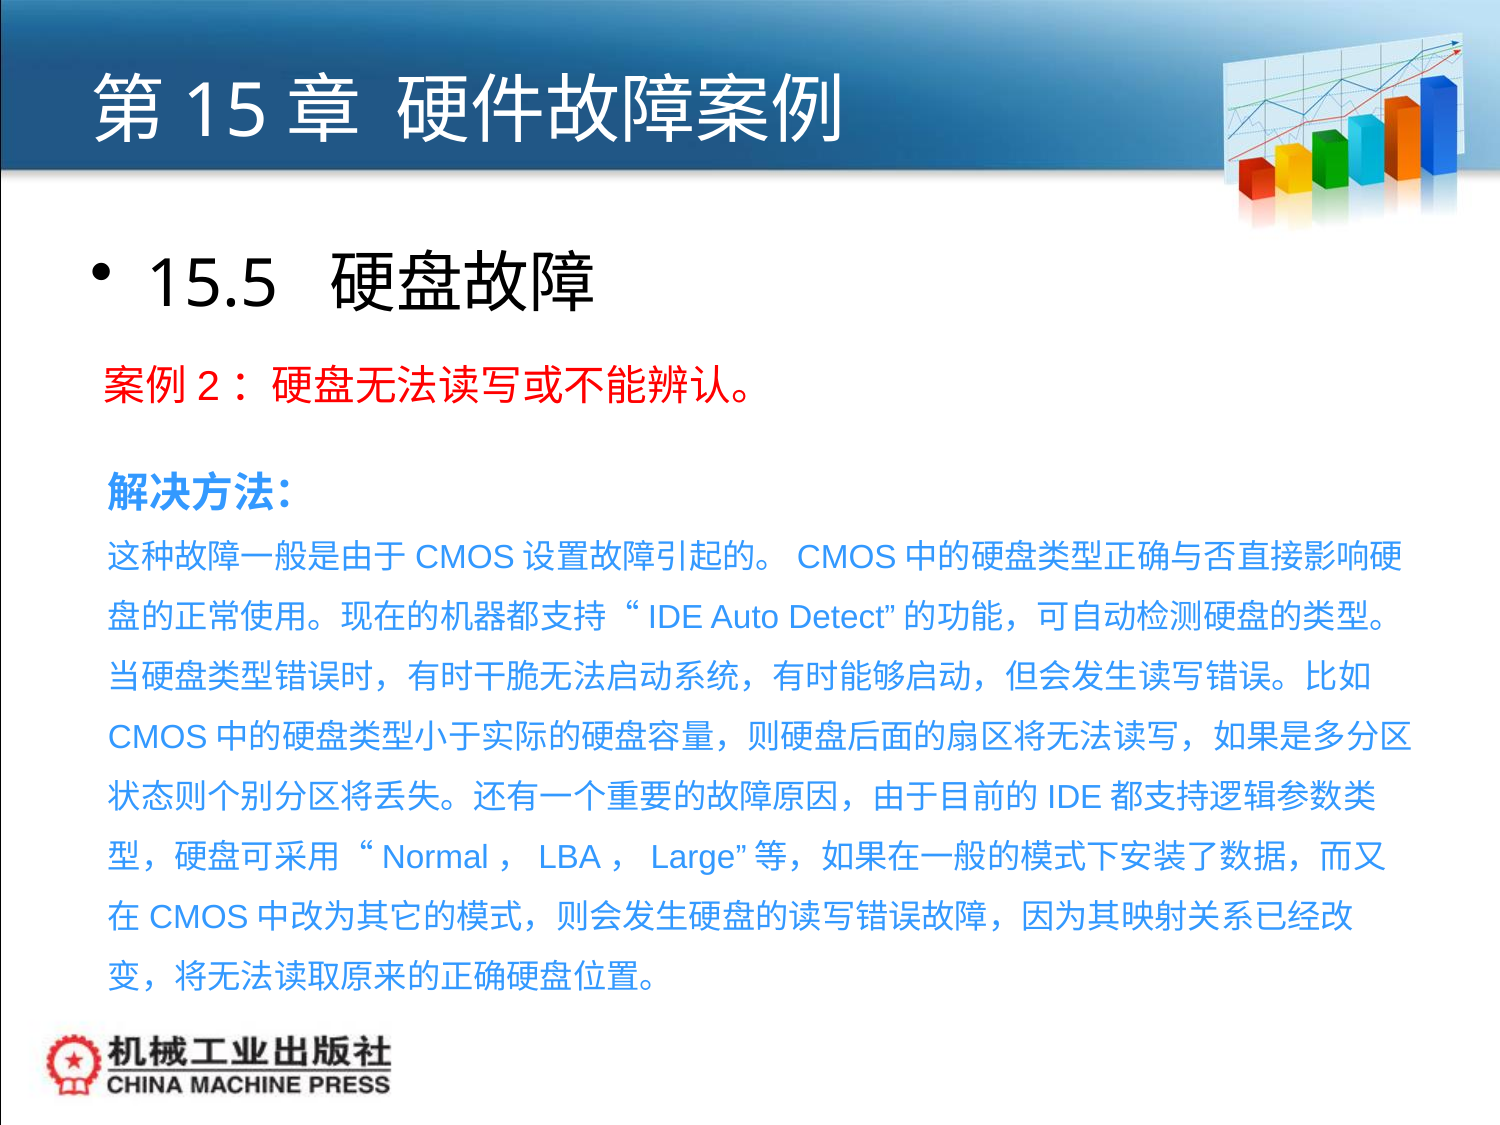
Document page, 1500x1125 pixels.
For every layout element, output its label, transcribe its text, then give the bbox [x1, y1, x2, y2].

list 15.5 硬盘故障 [75, 231, 1425, 339]
title 第15章 硬件故障案例 [75, 42, 1425, 171]
picture [0, 0, 1500, 1125]
text_box 案例2：硬盘无法读写或不能辨认。 [88, 326, 1424, 416]
text_box 解决方法： 这种故障一般是由于CMOS设置故障引起的。CMOS中的硬盘类型正确与否直接影响硬盘的正常使用。现在的机器都支持“IDE Auto Detect”的功能，可自动检测硬盘的类型。当硬盘类型错误时，有时干脆无法启动系统，有时能够启动，但会发生读写错误。比如CMOS中的硬盘类型小于实际的硬盘容量，则硬盘后面的扇区将无法读写，如果是多分区状态则个别分区将丢失。还有一个重要的故障原因，由于目前的IDE都支持逻辑参数类型，硬盘可采用“Normal，LBA，Large”等，如果在一般的模式下安装了数据，而又在CMOS中改为其它的模式，则会发生硬盘的读写错误故障，因为其映射关系已经改变，将无法读取原来的正确硬盘位置。 [93, 433, 1429, 1003]
